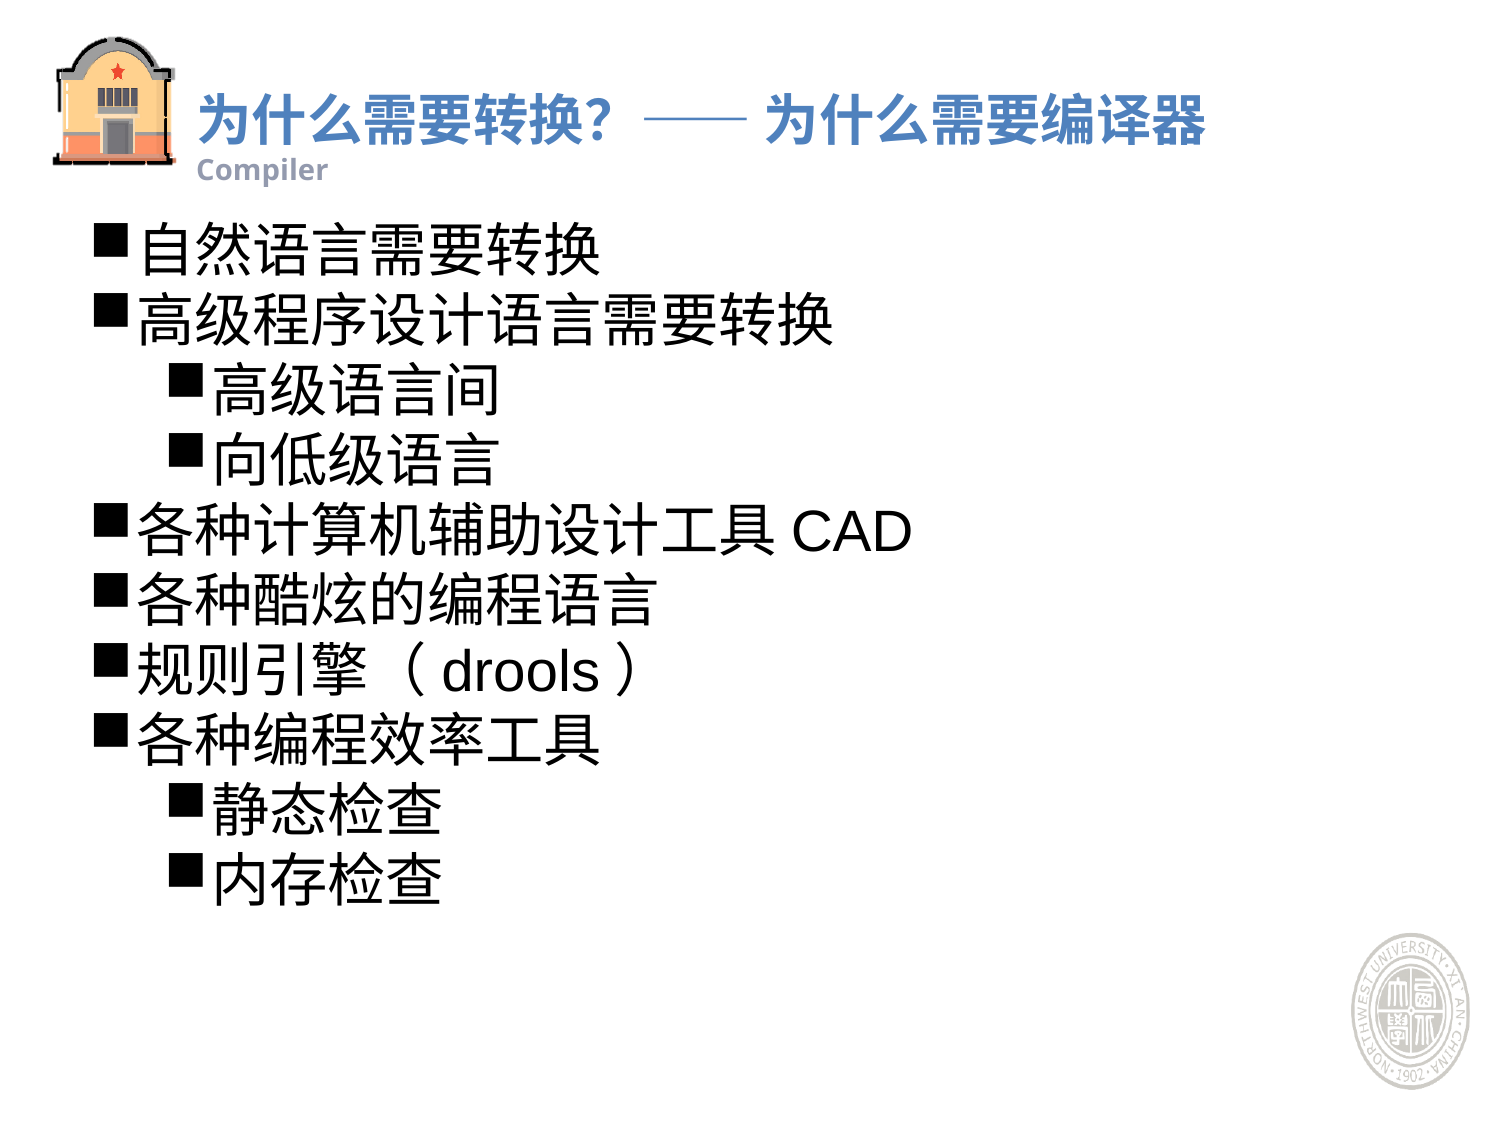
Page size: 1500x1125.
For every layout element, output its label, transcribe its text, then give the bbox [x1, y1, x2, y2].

picture [38, 17, 191, 186]
text_box 自然语言需要转换 高级程序设计语言需要转换 高级语言间 向低级语言 各种计算机辅助设计工具CAD 各种酷炫的编程语言 规则引擎（drools） 各种编程效率工具 静态检查 内存检查 [74, 205, 1438, 1000]
text_box 为什么需要转换？—— 为什么需要编译器 Compiler [196, 84, 1388, 187]
